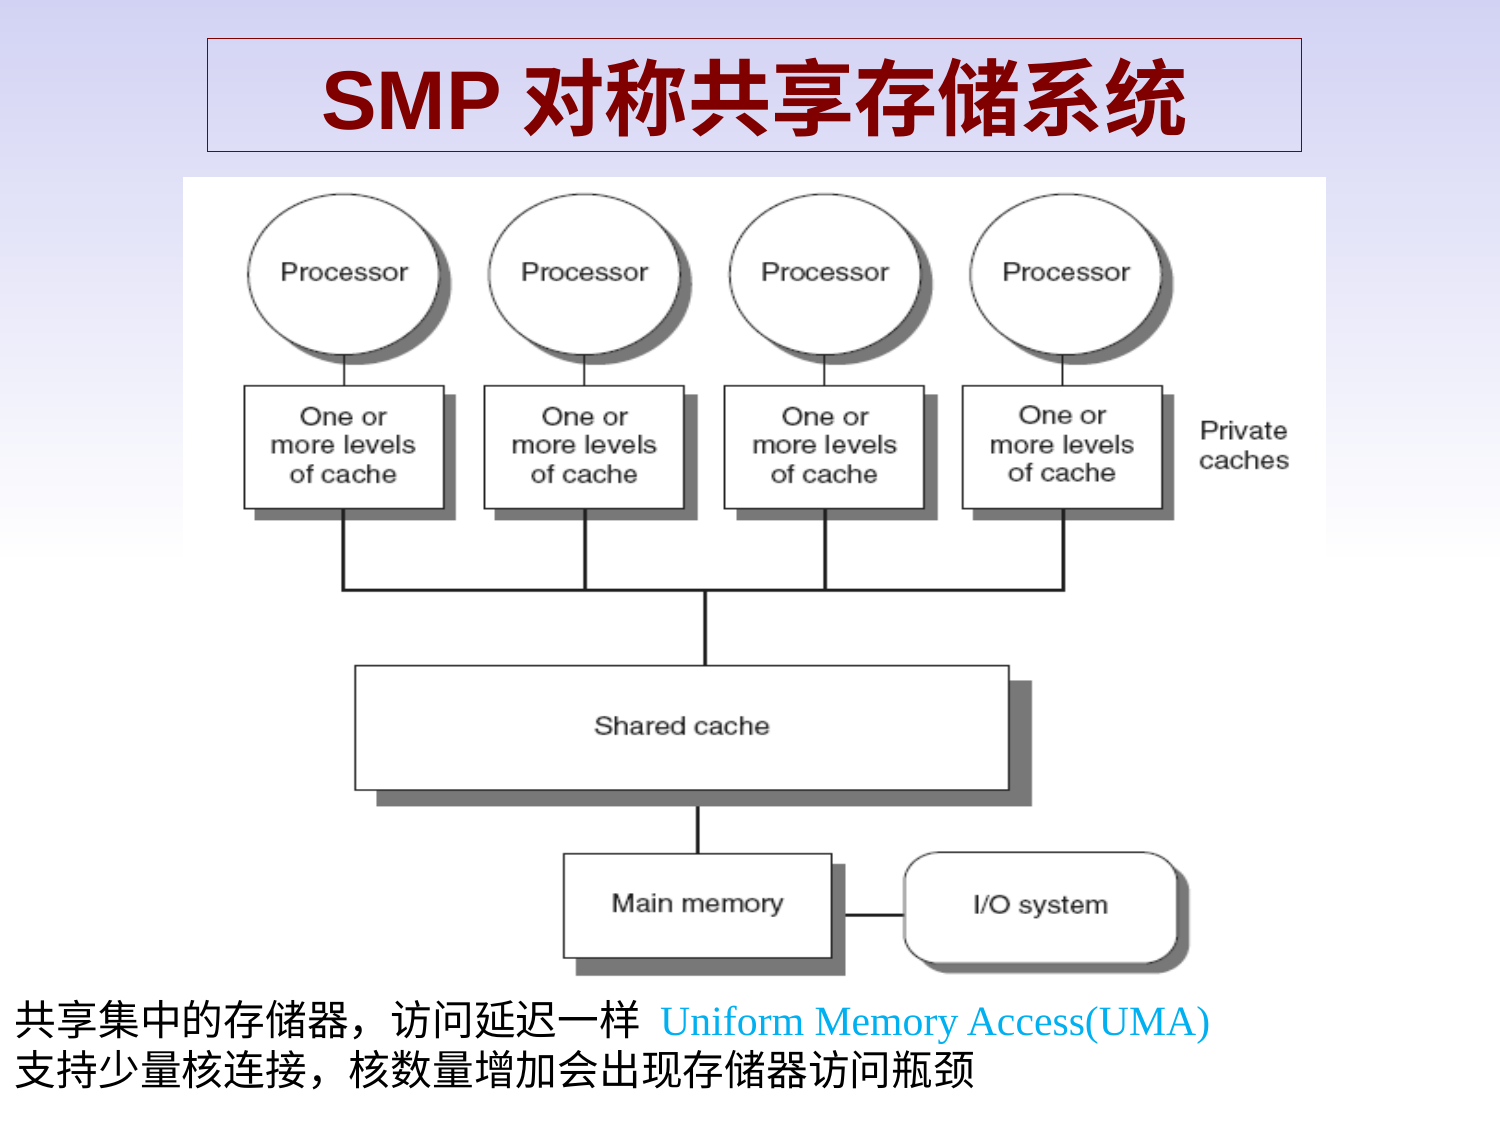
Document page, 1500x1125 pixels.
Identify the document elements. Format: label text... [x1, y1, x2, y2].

text_box SMP对称共享存储系统 [207, 38, 1302, 152]
picture [183, 177, 1326, 987]
text_box 共享集中的存储器，访问延迟一样 Uniform Memory Access(UMA) 支持少量核连接，核数量增加会出现存储器访问瓶颈 [0, 986, 1500, 1101]
